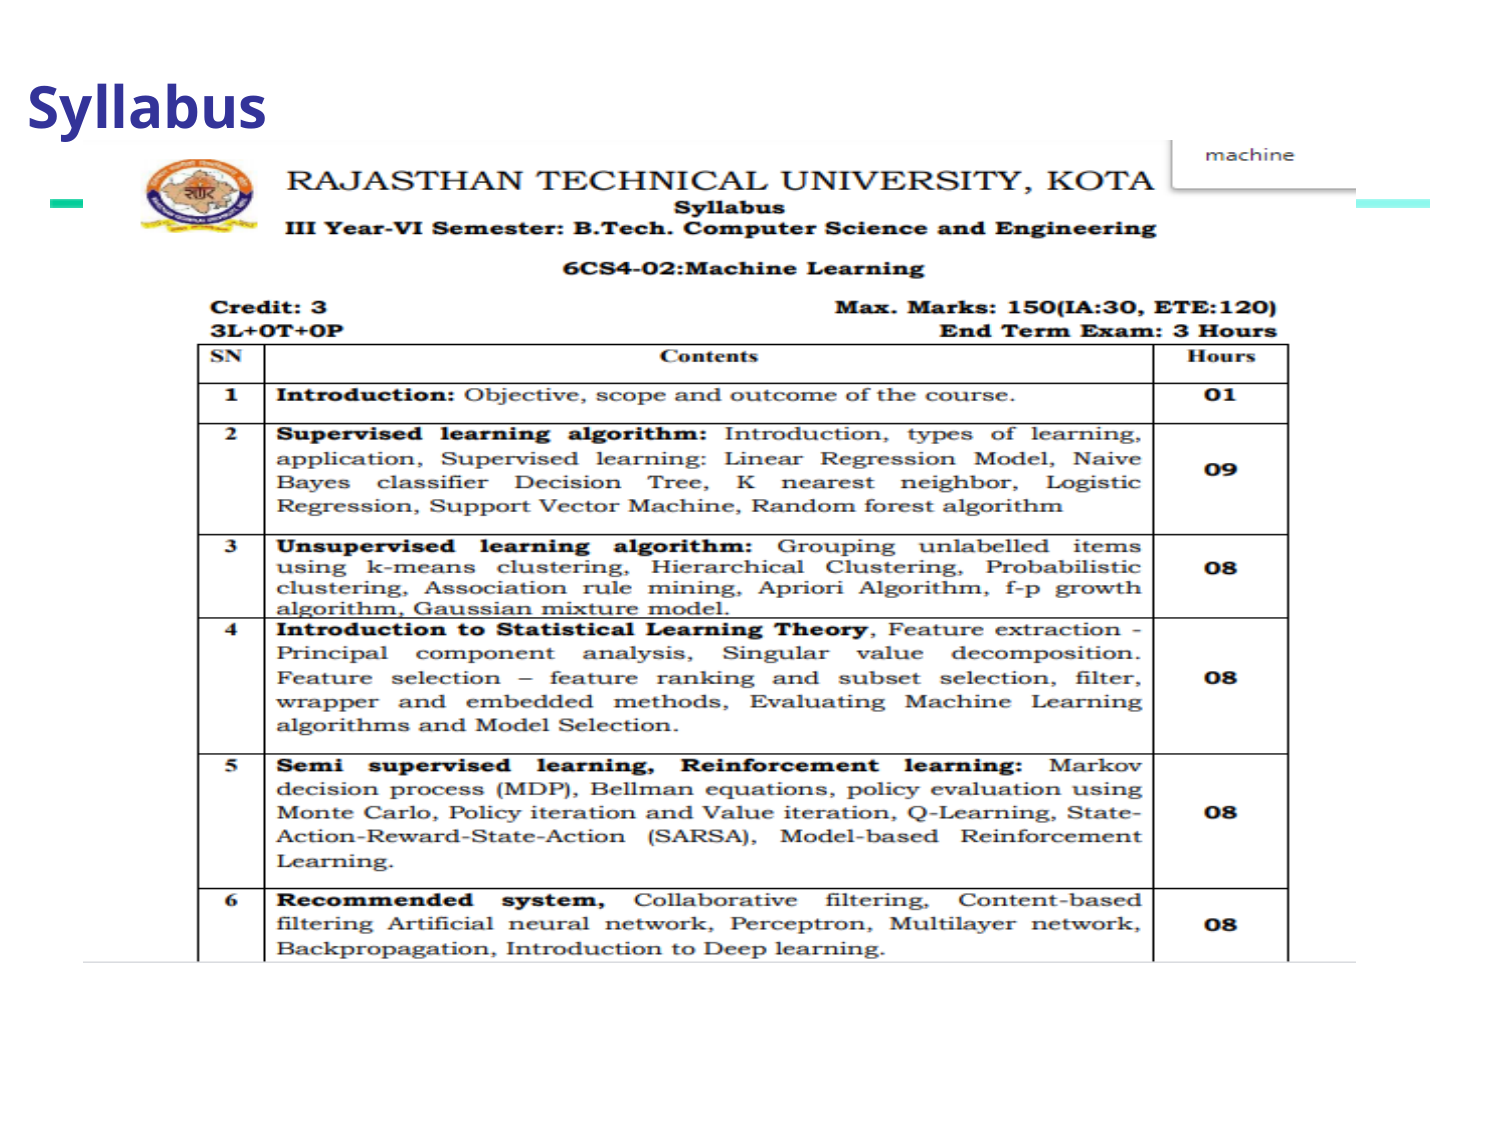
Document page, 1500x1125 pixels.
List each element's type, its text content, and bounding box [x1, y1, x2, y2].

picture [50, 140, 1430, 963]
title Syllabus [27, 69, 1473, 141]
